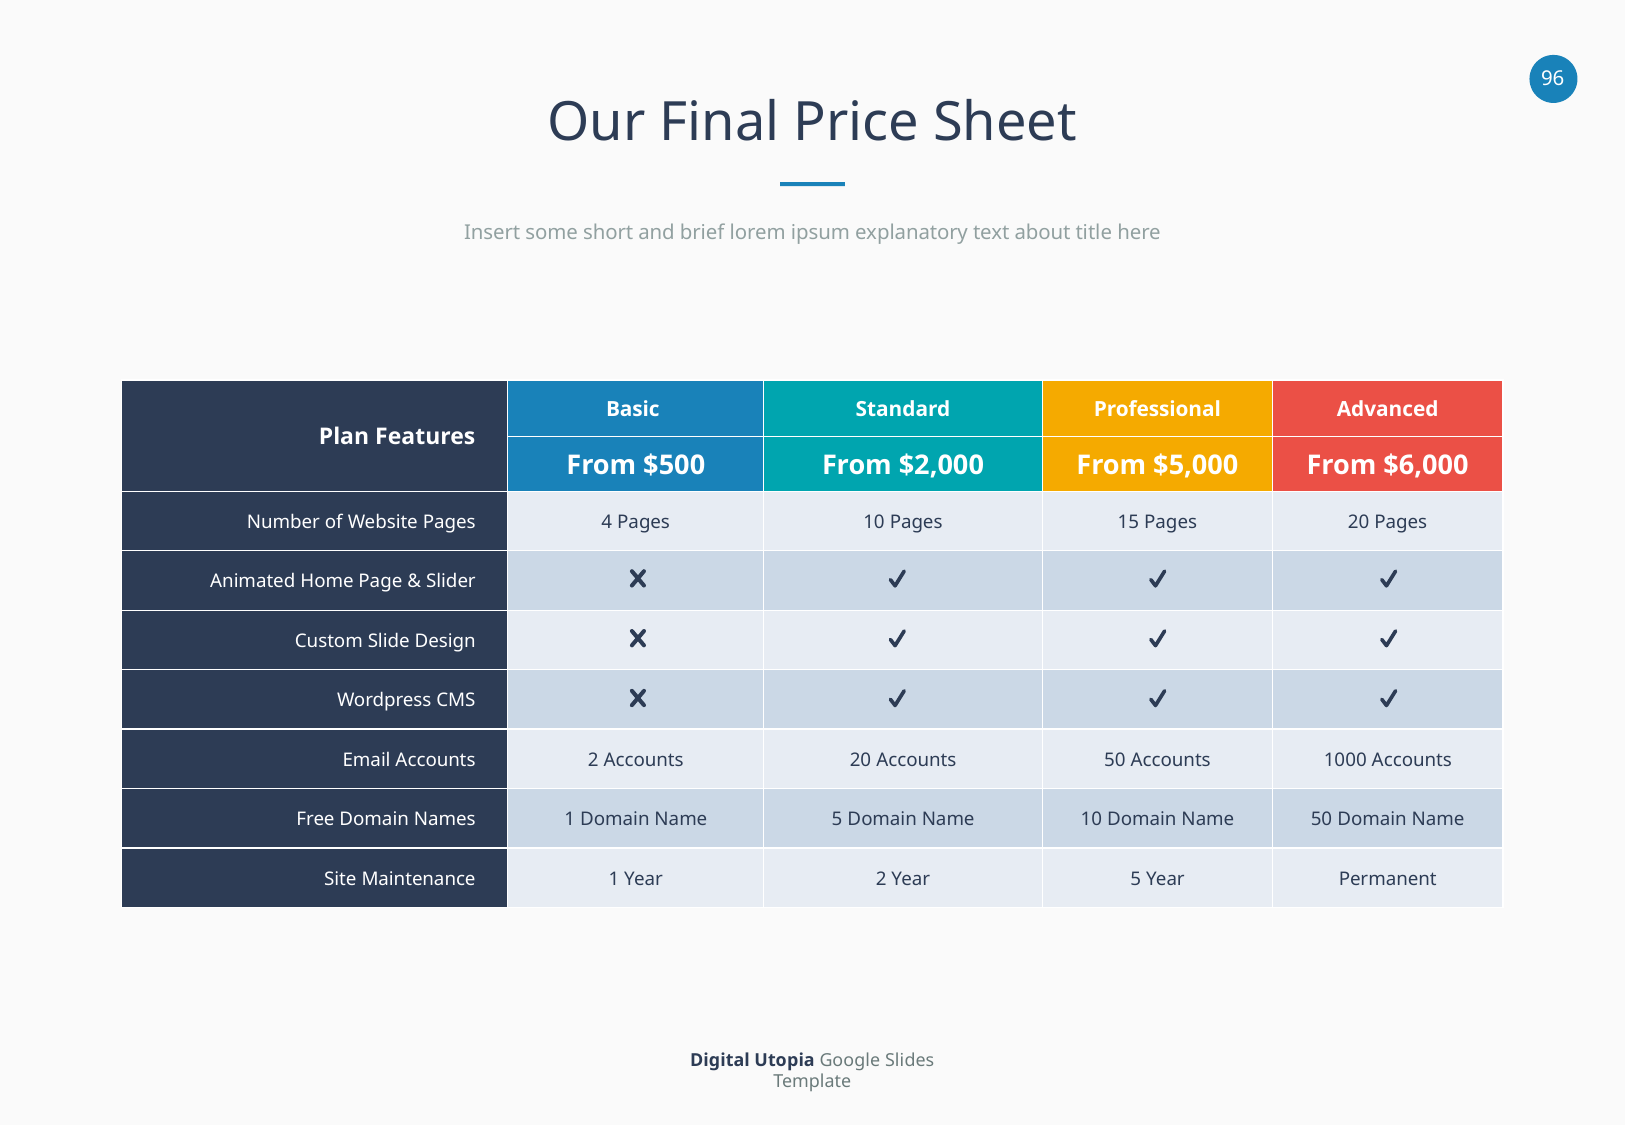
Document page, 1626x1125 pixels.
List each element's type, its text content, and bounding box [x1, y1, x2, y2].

table_header Plan Features [122, 381, 507, 491]
table_cell [764, 611, 1042, 669]
table_cell 2 Accounts [508, 730, 763, 788]
table_cell From $2,000 [764, 437, 1042, 491]
table_cell 15 Pages [1043, 492, 1272, 550]
table_header Advanced [1273, 381, 1502, 436]
text_box [888, 689, 906, 708]
text_box [1149, 689, 1167, 708]
table_header Basic [508, 381, 763, 436]
text_box [1380, 569, 1398, 588]
table_cell [508, 611, 763, 669]
table_cell [1273, 611, 1502, 669]
text_box [888, 569, 906, 588]
table_cell [764, 551, 1042, 610]
text_box [629, 688, 646, 708]
text_box [1149, 629, 1167, 648]
table_cell [508, 551, 763, 610]
table_cell Free Domain Names [122, 789, 507, 847]
text_box [1380, 629, 1398, 648]
text_box [1149, 569, 1167, 588]
table_cell 50 Domain Name [1273, 789, 1502, 847]
text_box [888, 629, 906, 648]
table_cell 10 Pages [764, 492, 1042, 550]
table_cell 5 Year [1043, 849, 1272, 907]
table_cell 1000 Accounts [1273, 730, 1502, 788]
table_cell Permanent [1273, 849, 1502, 907]
table_header Standard [764, 381, 1042, 436]
table_cell 20 Pages [1273, 492, 1502, 550]
table_cell 20 Accounts [764, 730, 1042, 788]
table_cell From $500 [508, 437, 763, 491]
table_cell Number of Website Pages [122, 492, 507, 550]
table_cell [1043, 611, 1272, 669]
table_cell 50 Accounts [1043, 730, 1272, 788]
table_cell [764, 670, 1042, 728]
table_cell [508, 670, 763, 728]
text_box [629, 569, 646, 588]
table_cell Custom Slide Design [122, 611, 507, 669]
table_cell From $5,000 [1043, 437, 1272, 491]
table_header Professional [1043, 381, 1272, 436]
list Our Final Price Sheet [121, 86, 1504, 159]
table_cell Site Maintenance [122, 849, 507, 907]
table_cell Animated Home Page & Slider [122, 551, 507, 610]
text_box [1380, 689, 1398, 708]
table_cell [1043, 670, 1272, 728]
list Insert some short and brief lorem ipsum explanatory text about title here [121, 219, 1504, 250]
text_box [629, 629, 646, 648]
table_cell [1043, 551, 1272, 610]
table_cell From $6,000 [1273, 437, 1502, 491]
table_cell Email Accounts [122, 730, 507, 788]
table_cell 10 Domain Name [1043, 789, 1272, 847]
table_cell Wordpress CMS [122, 670, 507, 728]
table_cell [1273, 670, 1502, 728]
table_cell 4 Pages [508, 492, 763, 550]
table_cell 1 Year [508, 849, 763, 907]
table_cell 1 Domain Name [508, 789, 763, 847]
table_cell [1273, 551, 1502, 610]
table_cell 5 Domain Name [764, 789, 1042, 847]
table_cell 2 Year [764, 849, 1042, 907]
